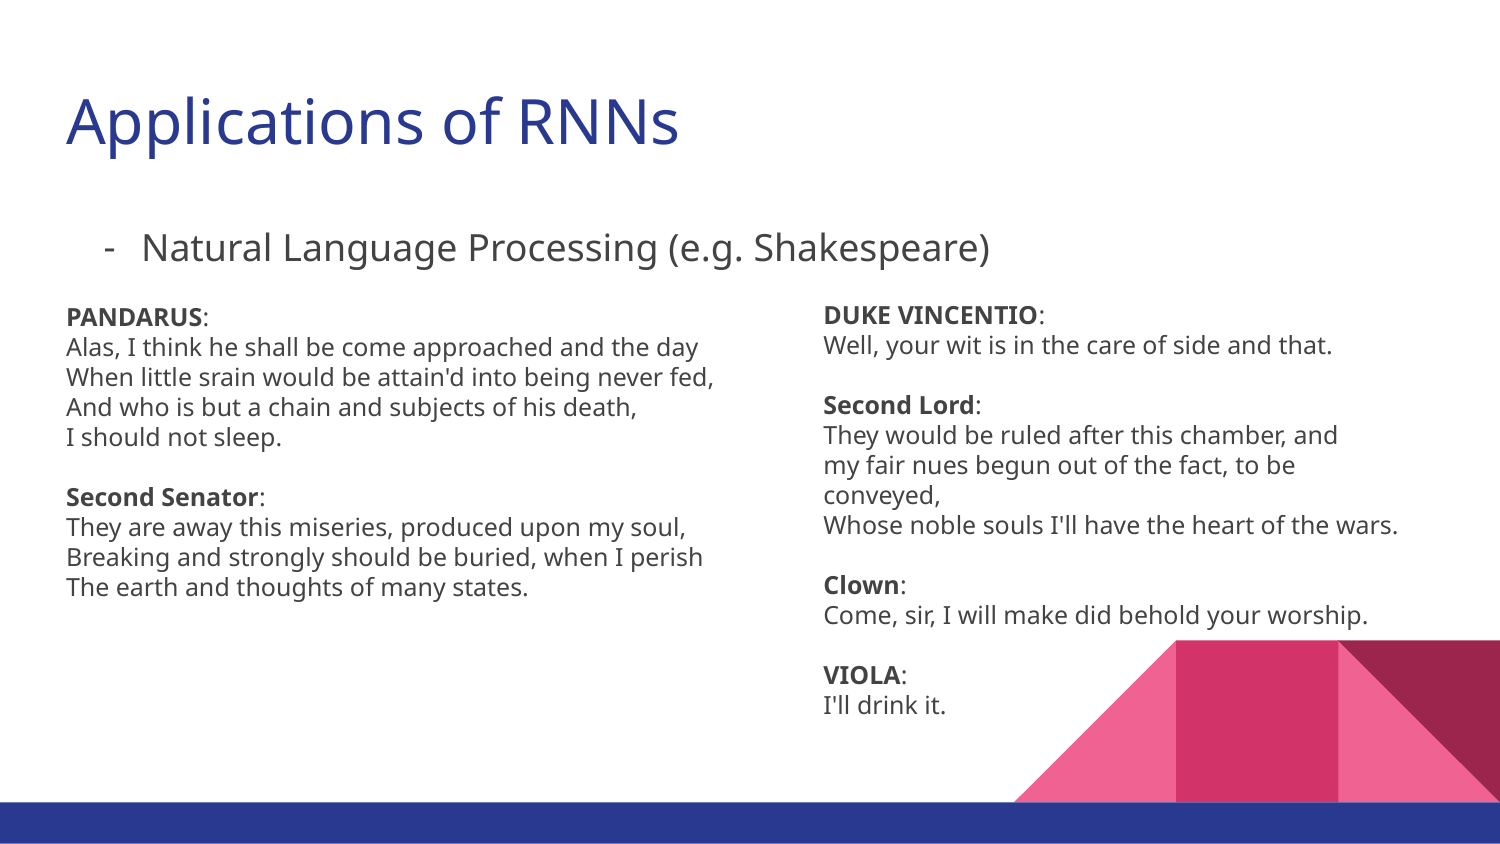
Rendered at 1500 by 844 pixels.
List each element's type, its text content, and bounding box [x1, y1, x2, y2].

text_box DUKE VINCENTIO: Well, your wit is in the care of side and that. Second Lord: They would be ruled after this chamber, and my fair nues begun out of the fact, to be conveyed, Whose noble souls I'll have the heart of the wars. Clown: Come, sir, I will make did behold your worship. VIOLA: I'll drink it. [808, 285, 1416, 652]
list Natural Language Processing (e.g. Shakespeare) PANDARUS: Alas, I think he shall be come approached and the day When little srain would be attain'd into being never fed, And who is but a chain and subjects of his death, I should not sleep. Second Senator: They are away this miseries, produced upon my soul, Breaking and strongly should be buried, when I perish The earth and thoughts of many states. [51, 201, 1449, 750]
title Applications of RNNs [51, 67, 1449, 167]
